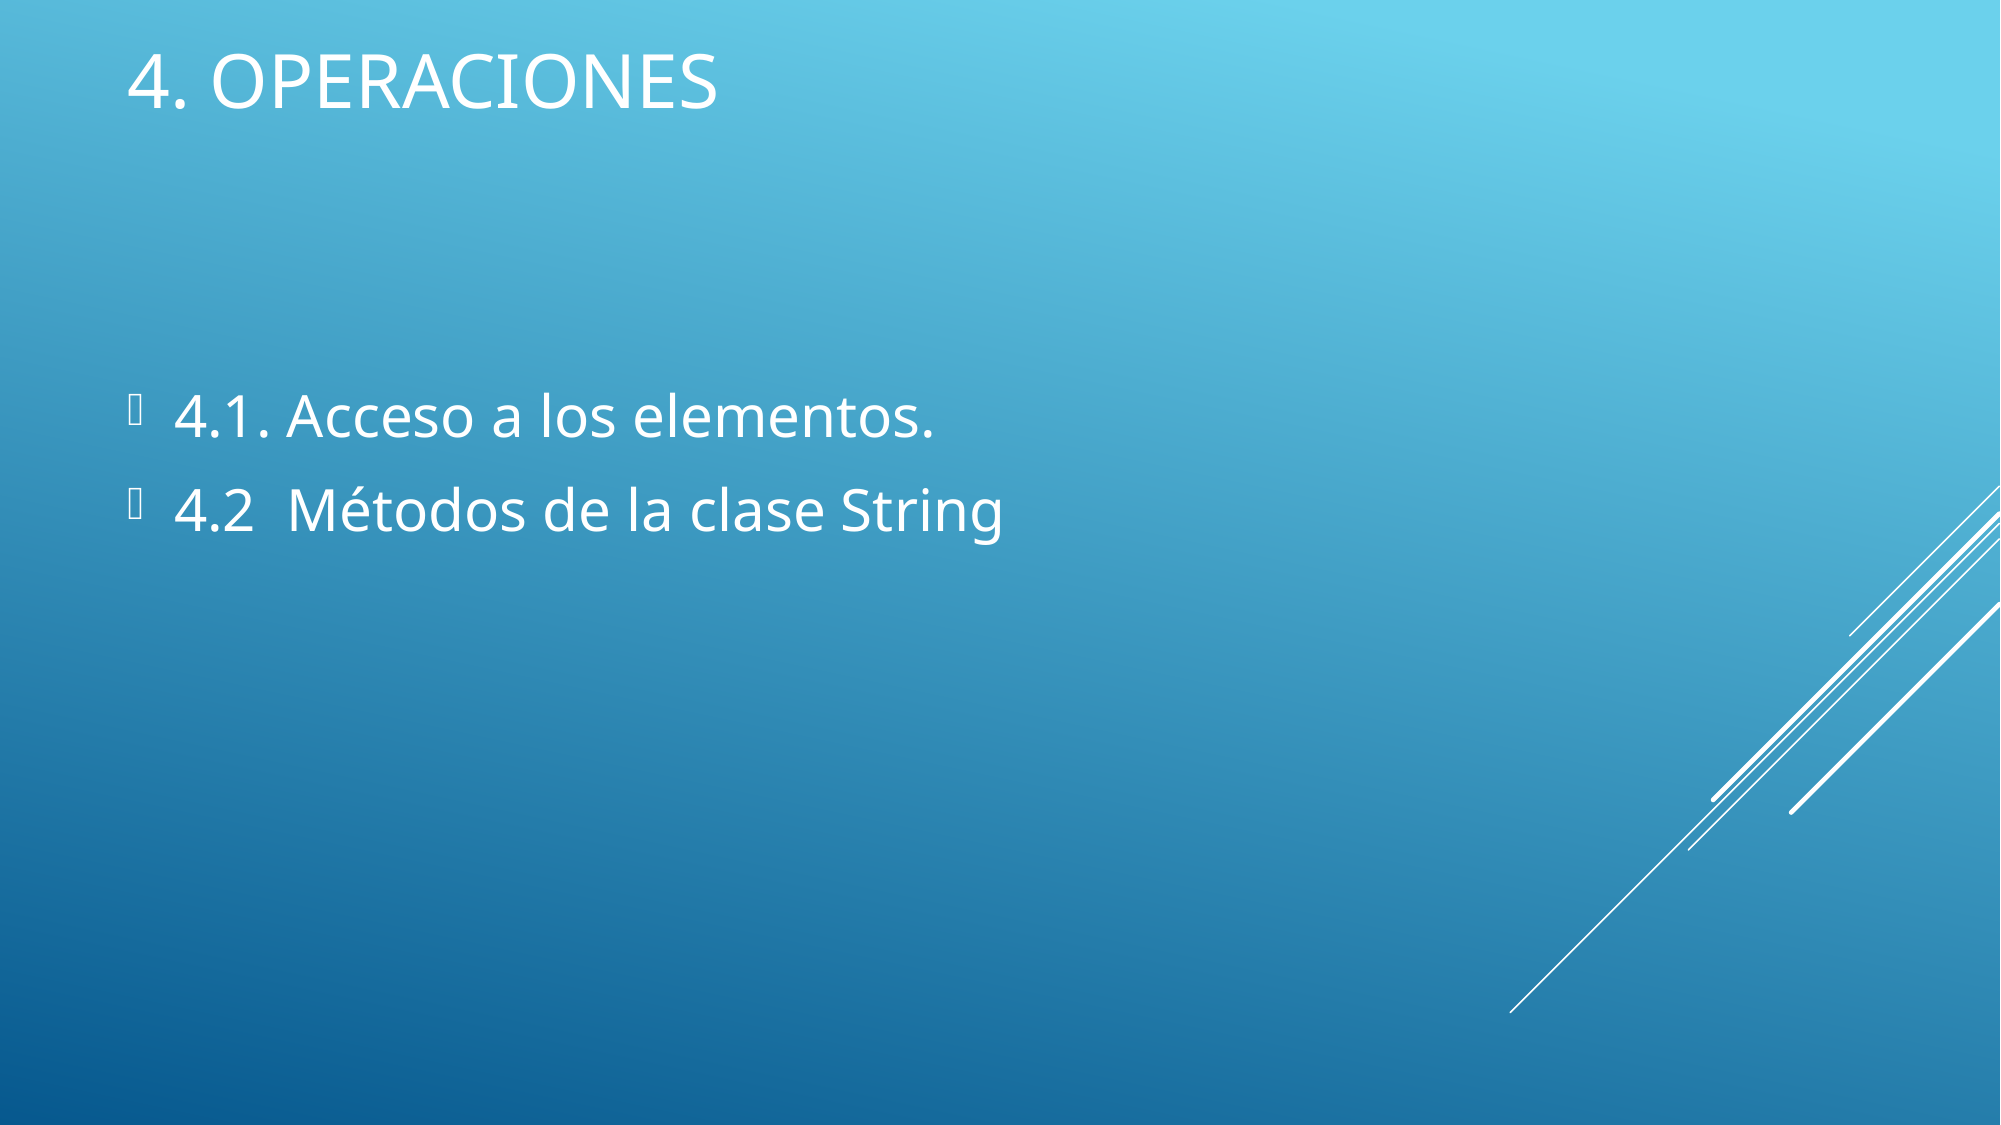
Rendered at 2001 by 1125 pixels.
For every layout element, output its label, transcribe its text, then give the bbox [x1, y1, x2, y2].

title 4. Operaciones [112, 0, 1513, 158]
list 4.1. Acceso a los elementos. 4.2 Métodos de la clase String [112, 230, 1513, 693]
